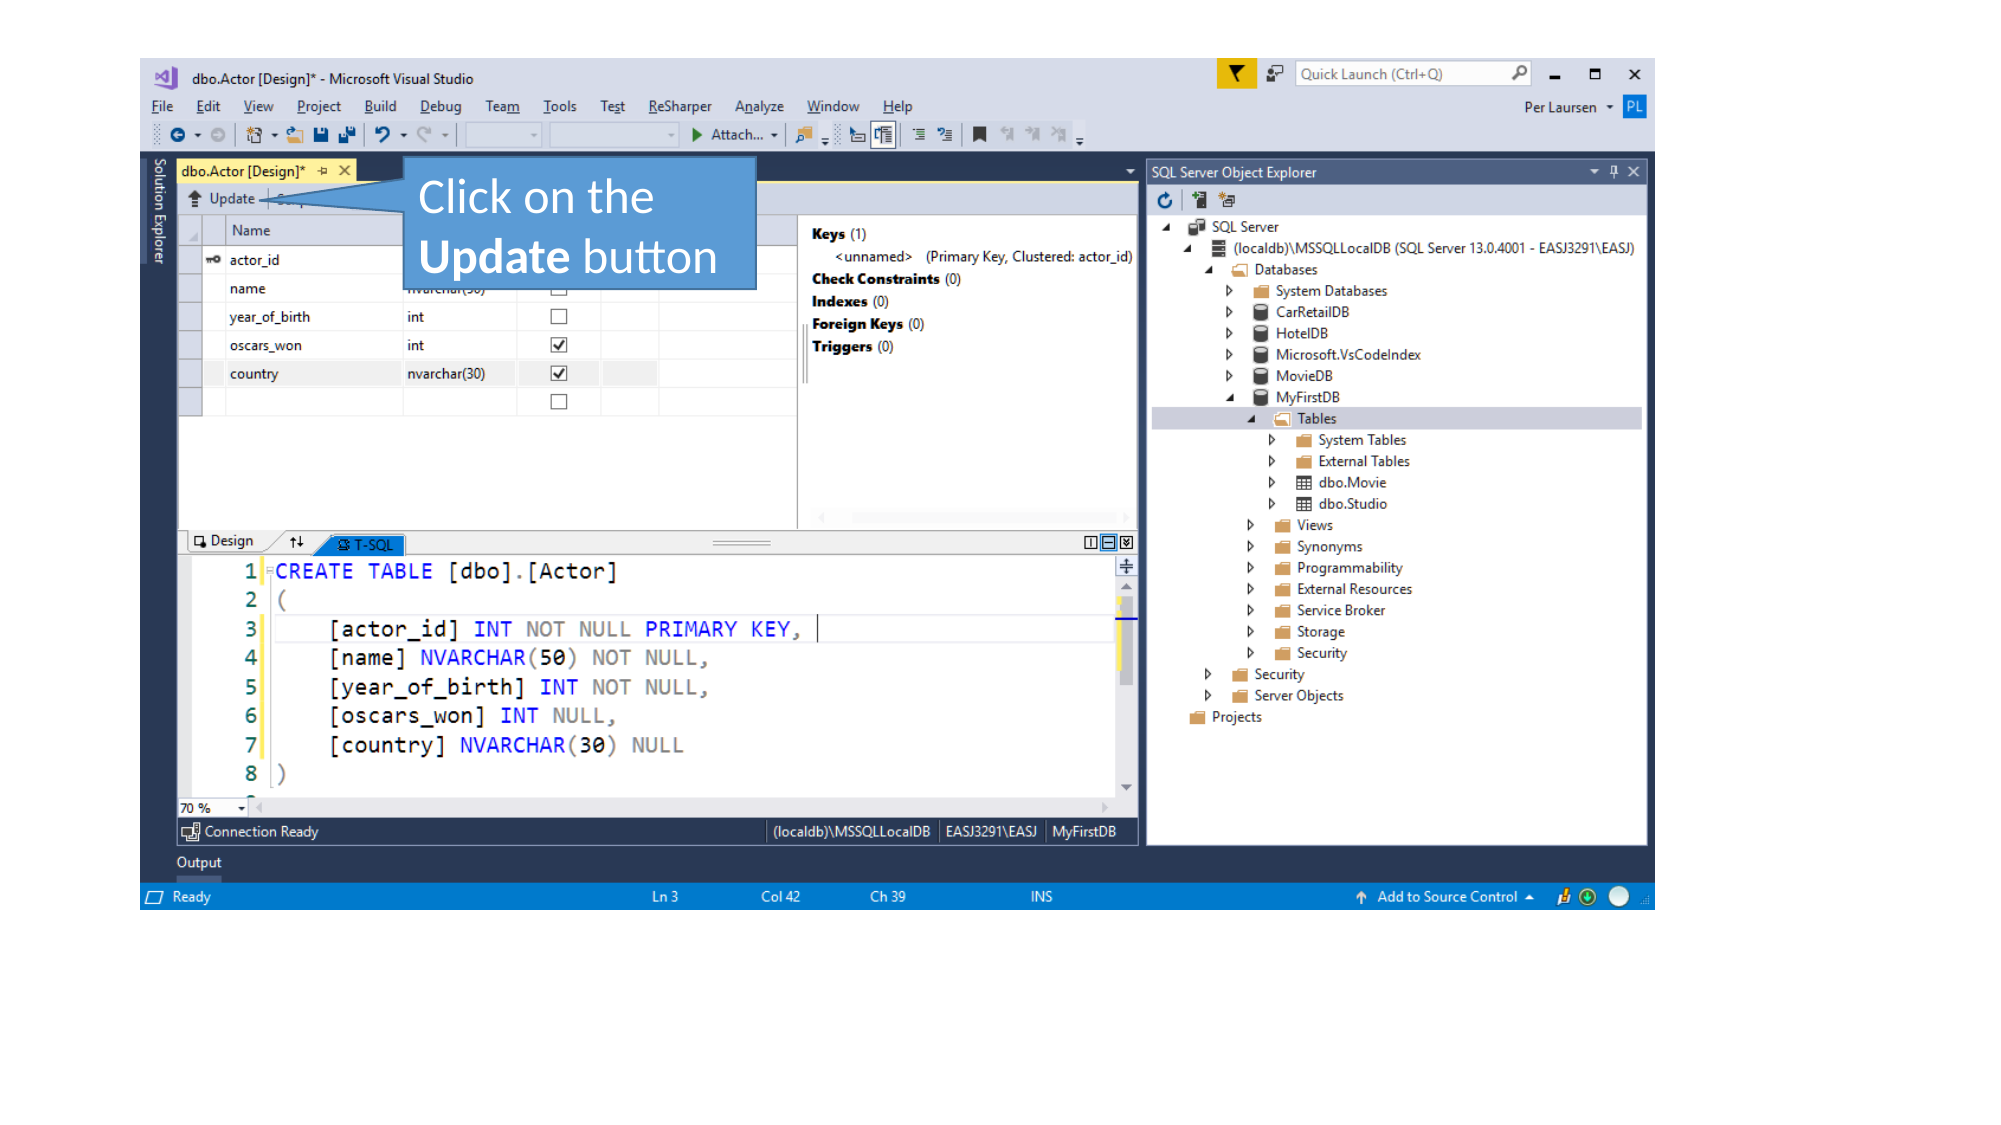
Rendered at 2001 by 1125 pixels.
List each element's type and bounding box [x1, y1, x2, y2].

picture [140, 58, 1655, 910]
